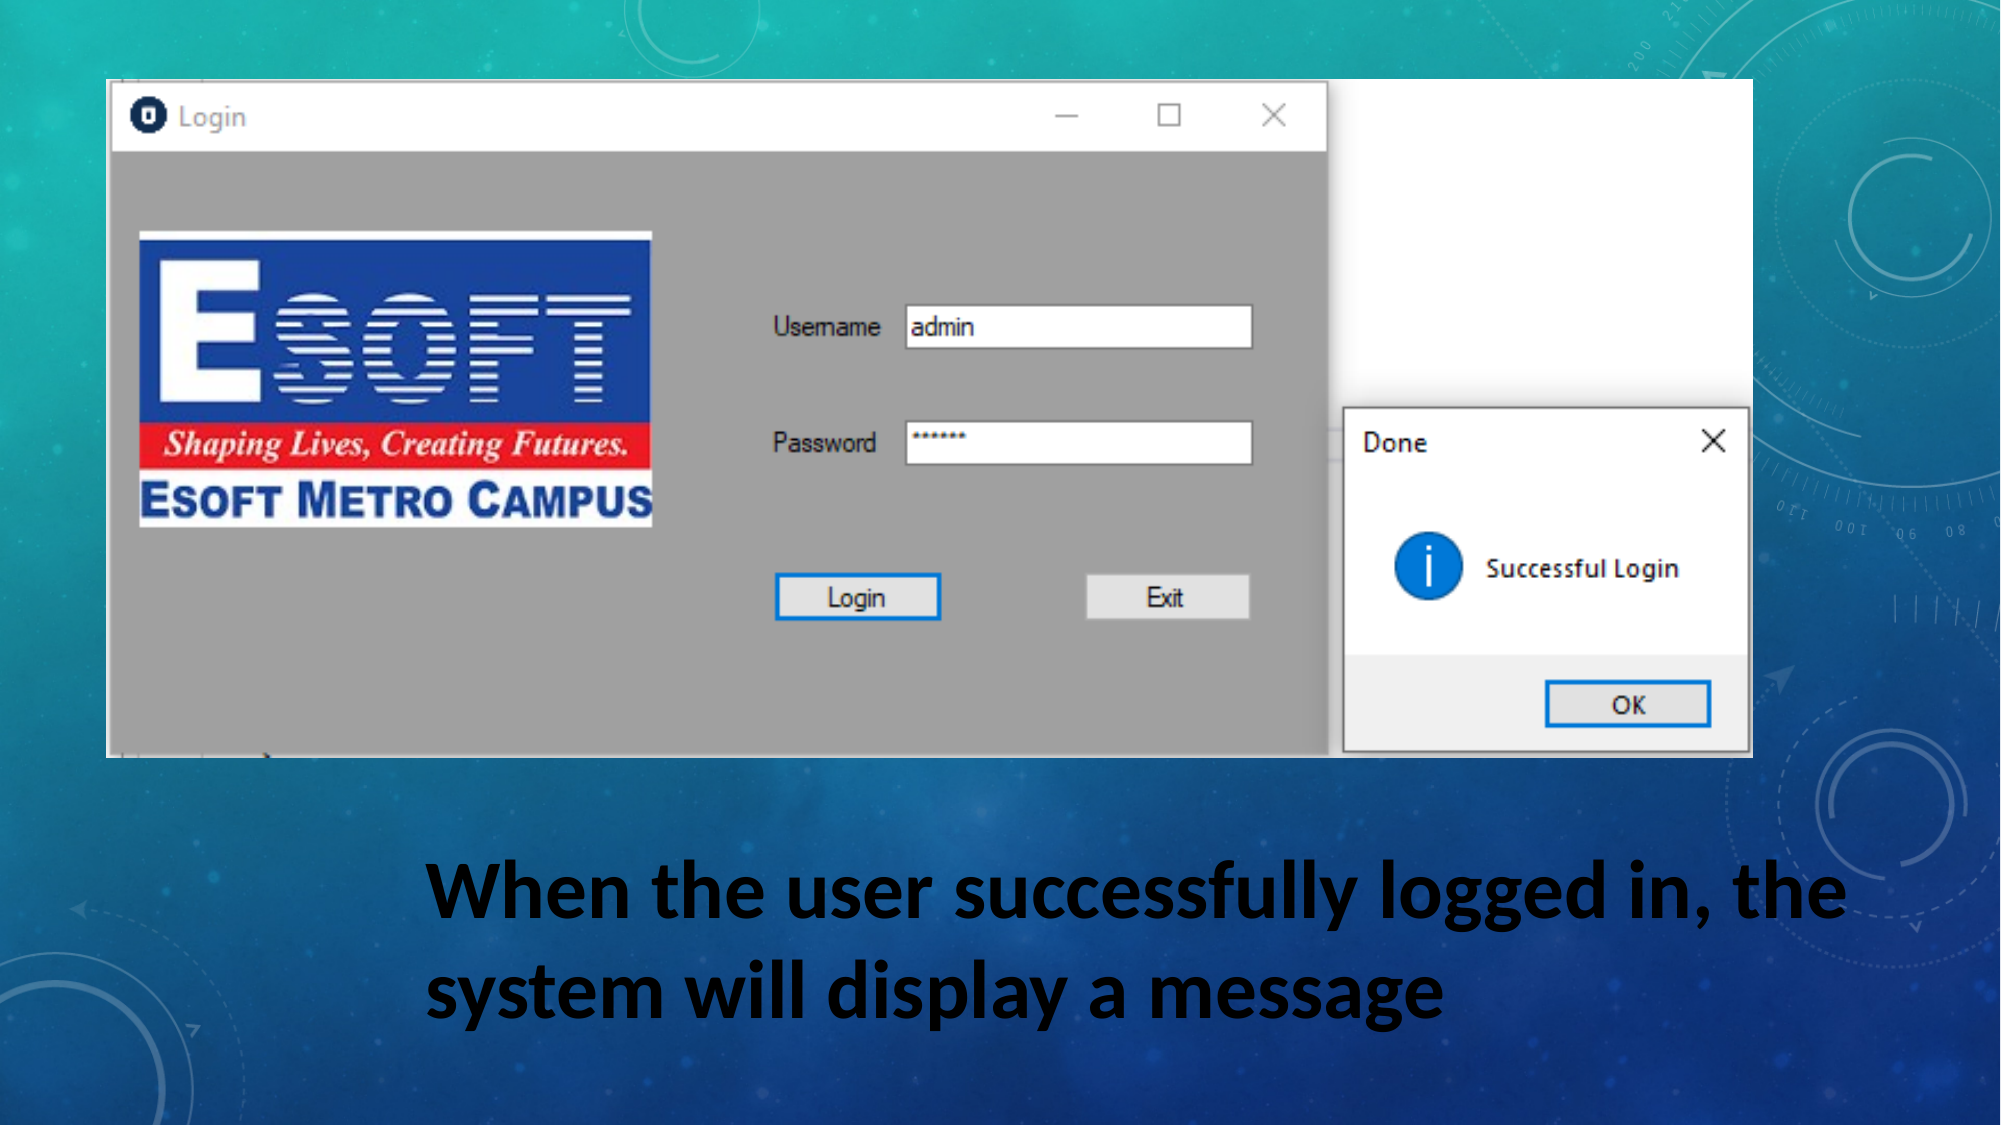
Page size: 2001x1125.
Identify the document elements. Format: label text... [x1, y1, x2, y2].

text_box When the user successfully logged in, the system will display a message [410, 827, 1898, 1043]
picture [0, 0, 2001, 1125]
